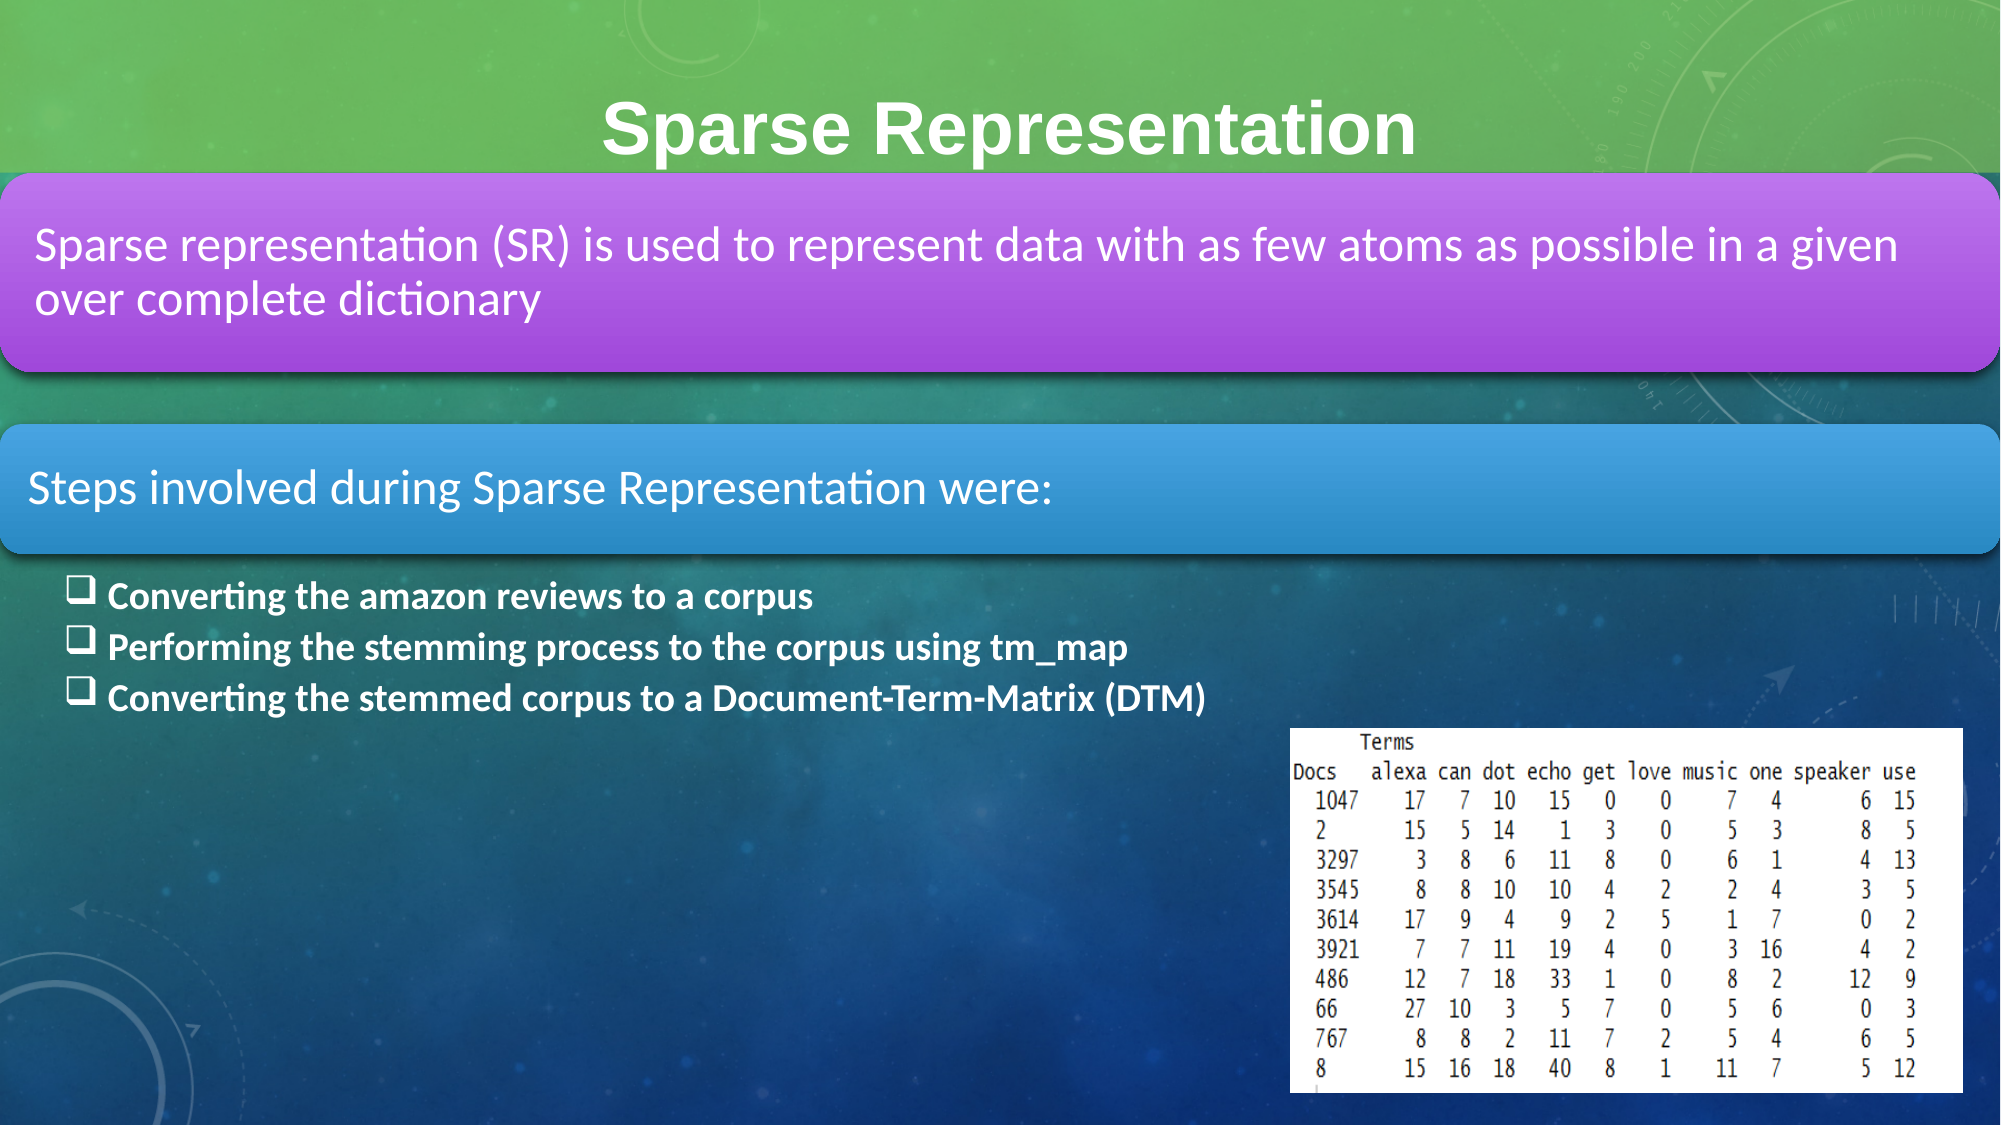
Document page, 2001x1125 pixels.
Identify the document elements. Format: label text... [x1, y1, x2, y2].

picture [1289, 728, 1964, 1094]
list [0, 172, 2000, 1125]
text_box Sparse Representation [0, 0, 2000, 172]
